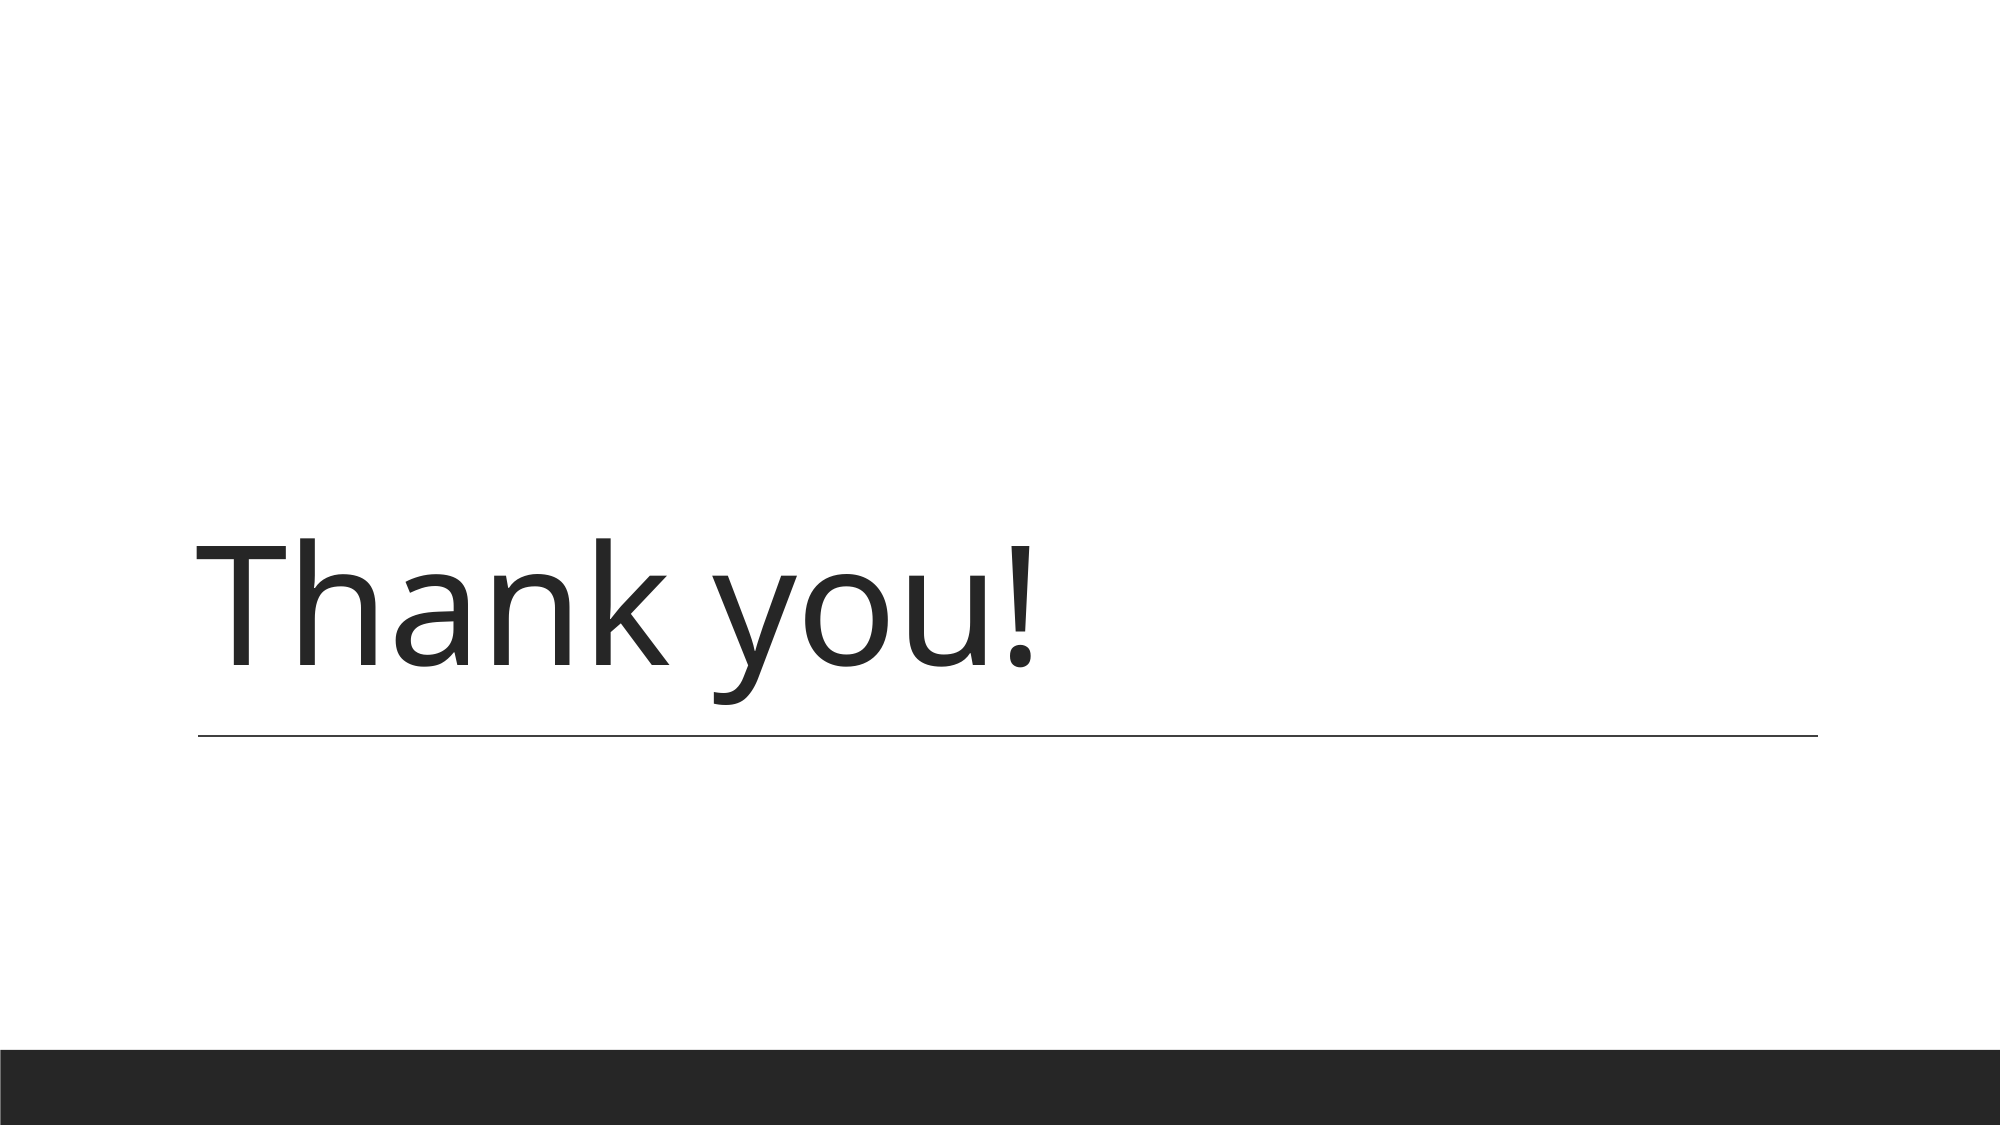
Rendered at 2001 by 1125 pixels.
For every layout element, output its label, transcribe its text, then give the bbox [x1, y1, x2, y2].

title Thank you! [180, 124, 1830, 710]
